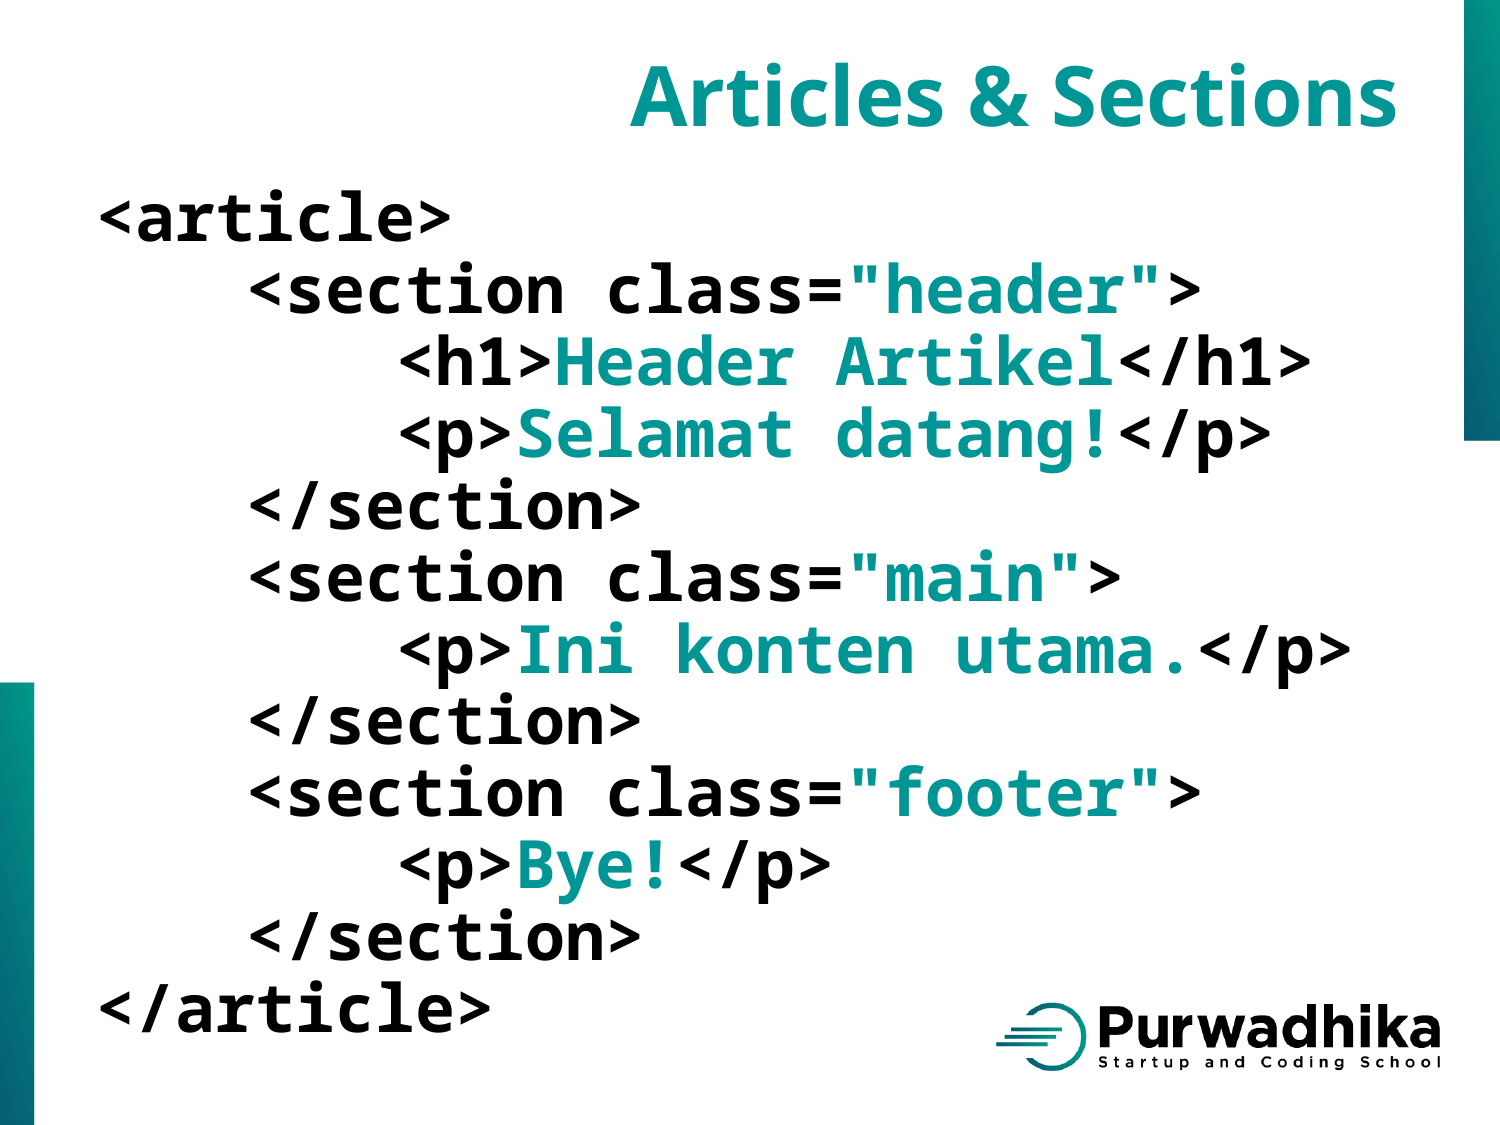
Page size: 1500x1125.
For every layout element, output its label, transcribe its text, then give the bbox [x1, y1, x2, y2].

picture [0, 0, 1500, 1125]
text_box <article> <section class="header"> <h1>Header Artikel</h1> <p>Selamat datang!</p> </section> <section class="main"> <p>Ini konten utama.</p> </section> <section class="footer"> <p>Bye!</p> </section> </article> [80, 209, 1490, 1022]
text_box Articles & Sections [129, 18, 1415, 182]
